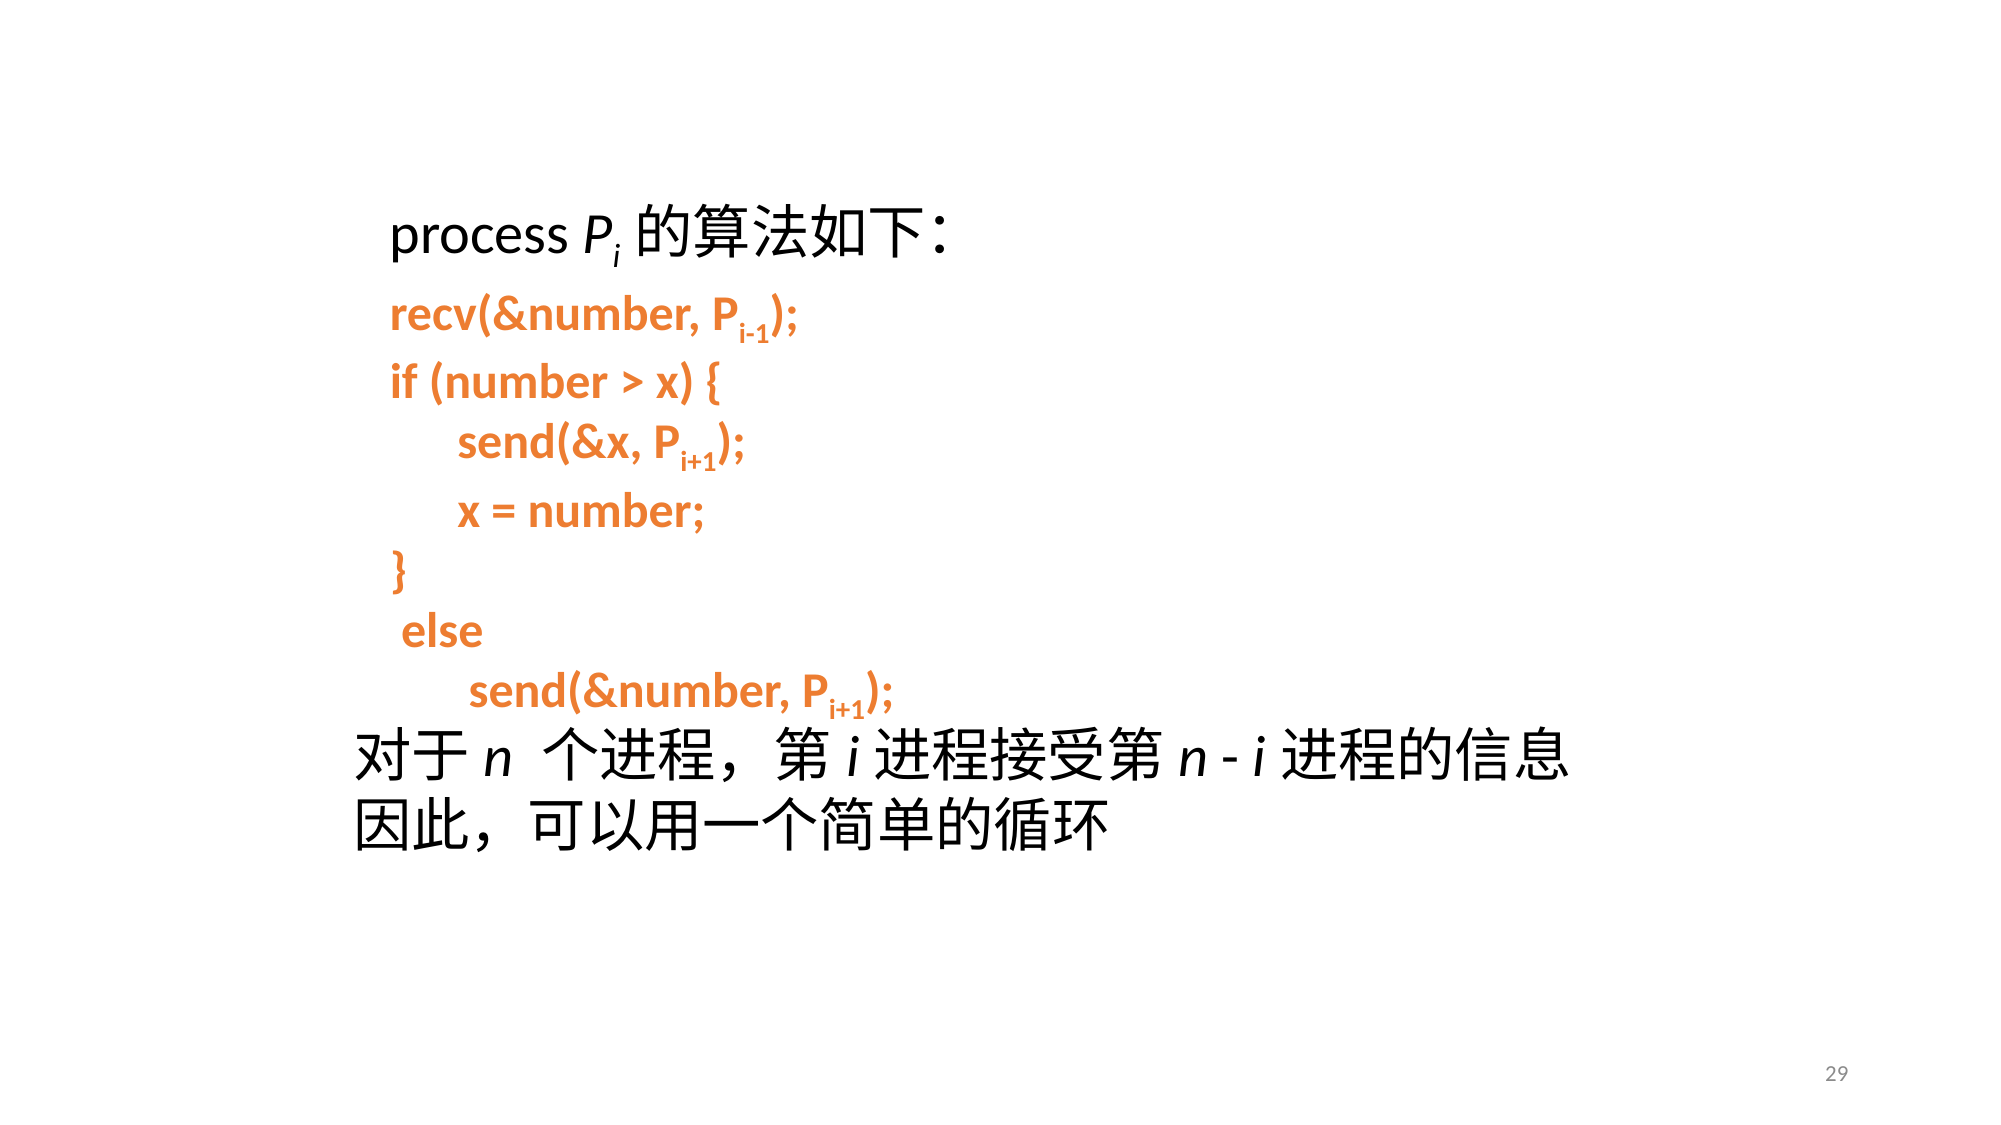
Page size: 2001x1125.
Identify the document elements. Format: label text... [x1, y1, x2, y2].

text_box process Pi的算法如下： [375, 187, 1402, 273]
slide_number 29 [1413, 1042, 1864, 1103]
text_box recv(&number, Pi-1); if (number > x) { send(&x, Pi+1); x = number; } else send(&number, Pi+1); [375, 273, 1475, 710]
text_box 对于n 个进程，第i进程接受第n - i进程的信息 因此，可以用一个简单的循环 [338, 710, 1701, 865]
